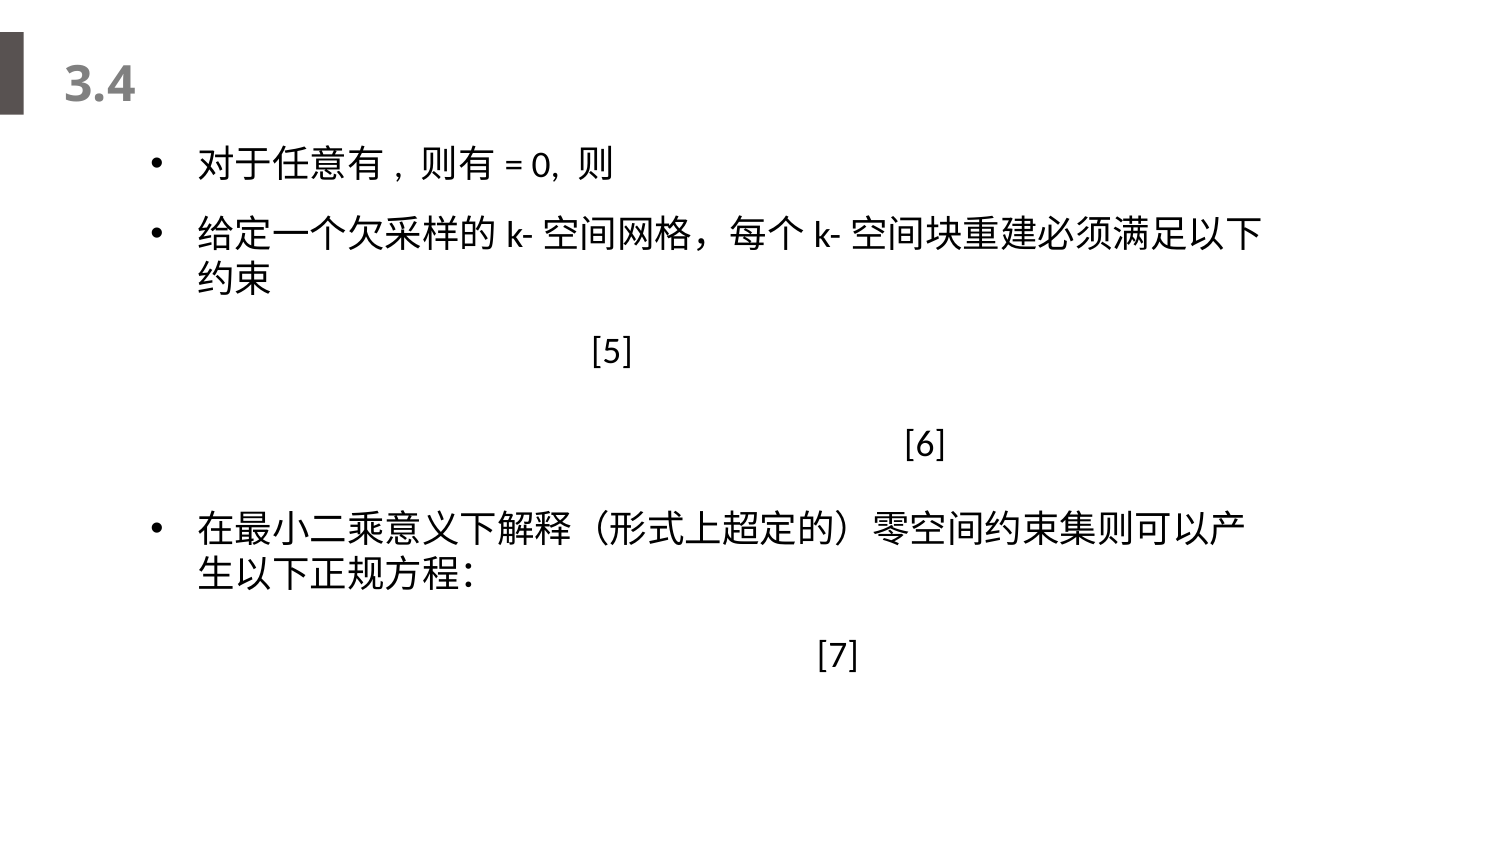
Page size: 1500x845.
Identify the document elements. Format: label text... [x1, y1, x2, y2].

text_box 在最小二乘意义下解释（形式上超定的）零空间约束集则可以产生以下正规方程： [135, 497, 1288, 602]
text_box 3.4 [53, 45, 542, 118]
